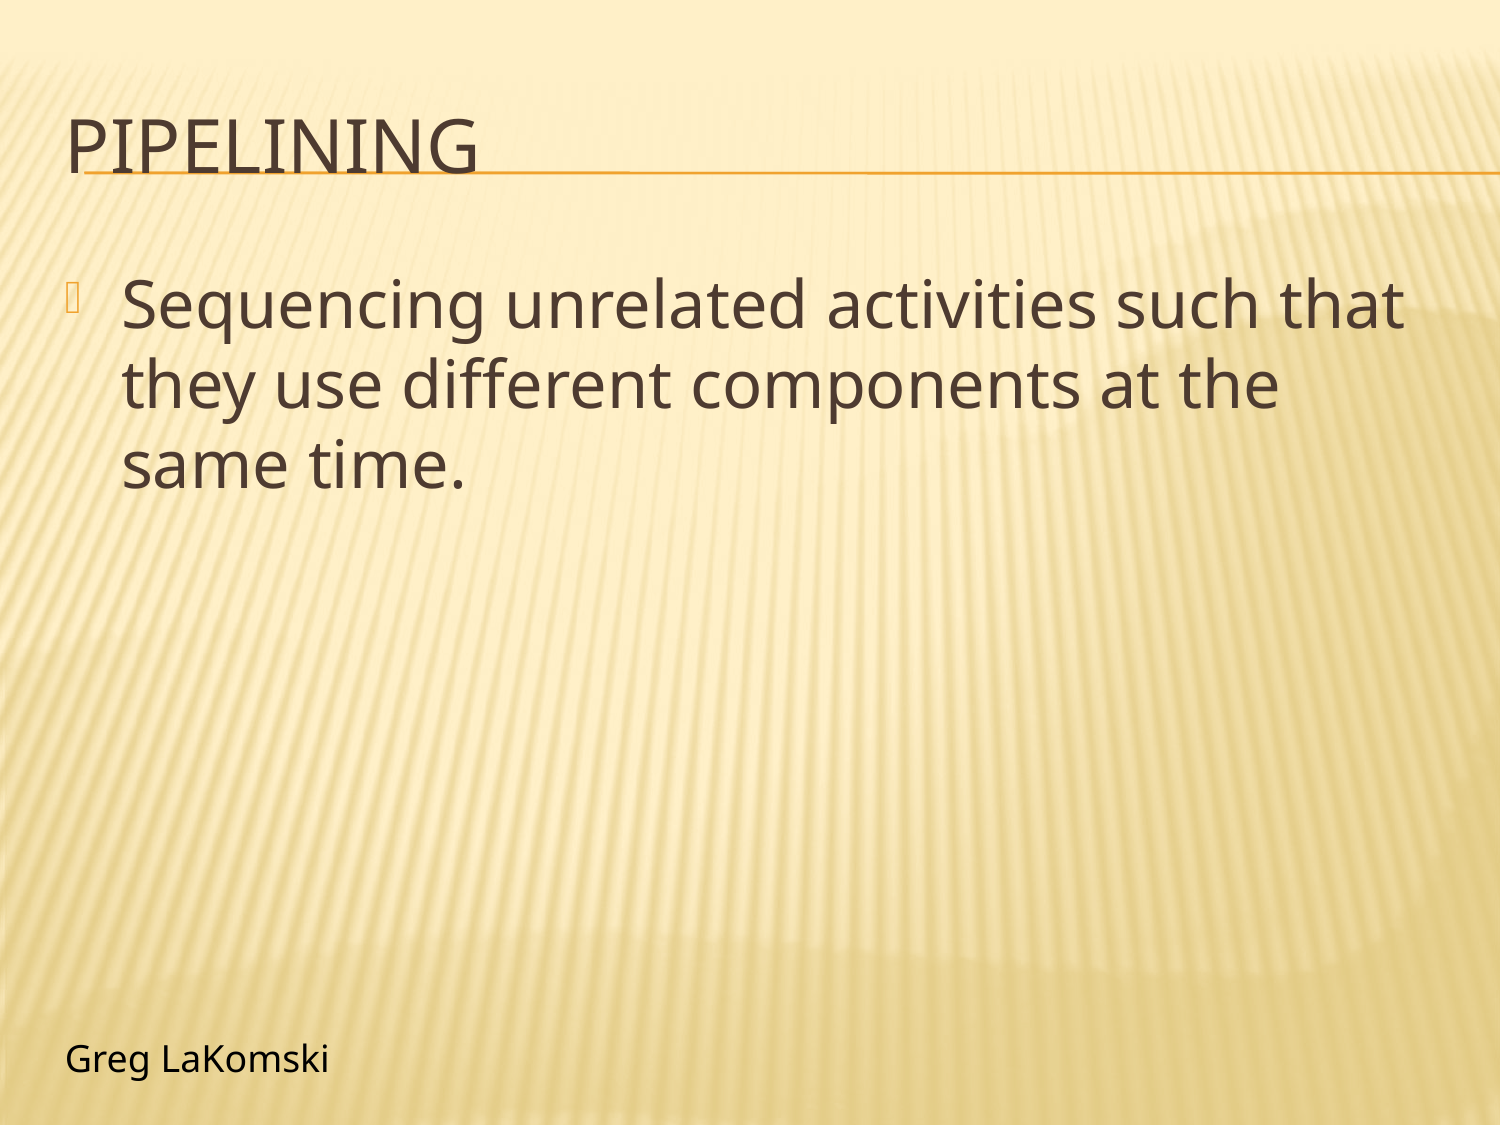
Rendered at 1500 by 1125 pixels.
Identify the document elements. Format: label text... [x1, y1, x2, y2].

title pipelining [50, 75, 1475, 213]
list Sequencing unrelated activities such that they use different components at the same time. [50, 254, 1475, 998]
